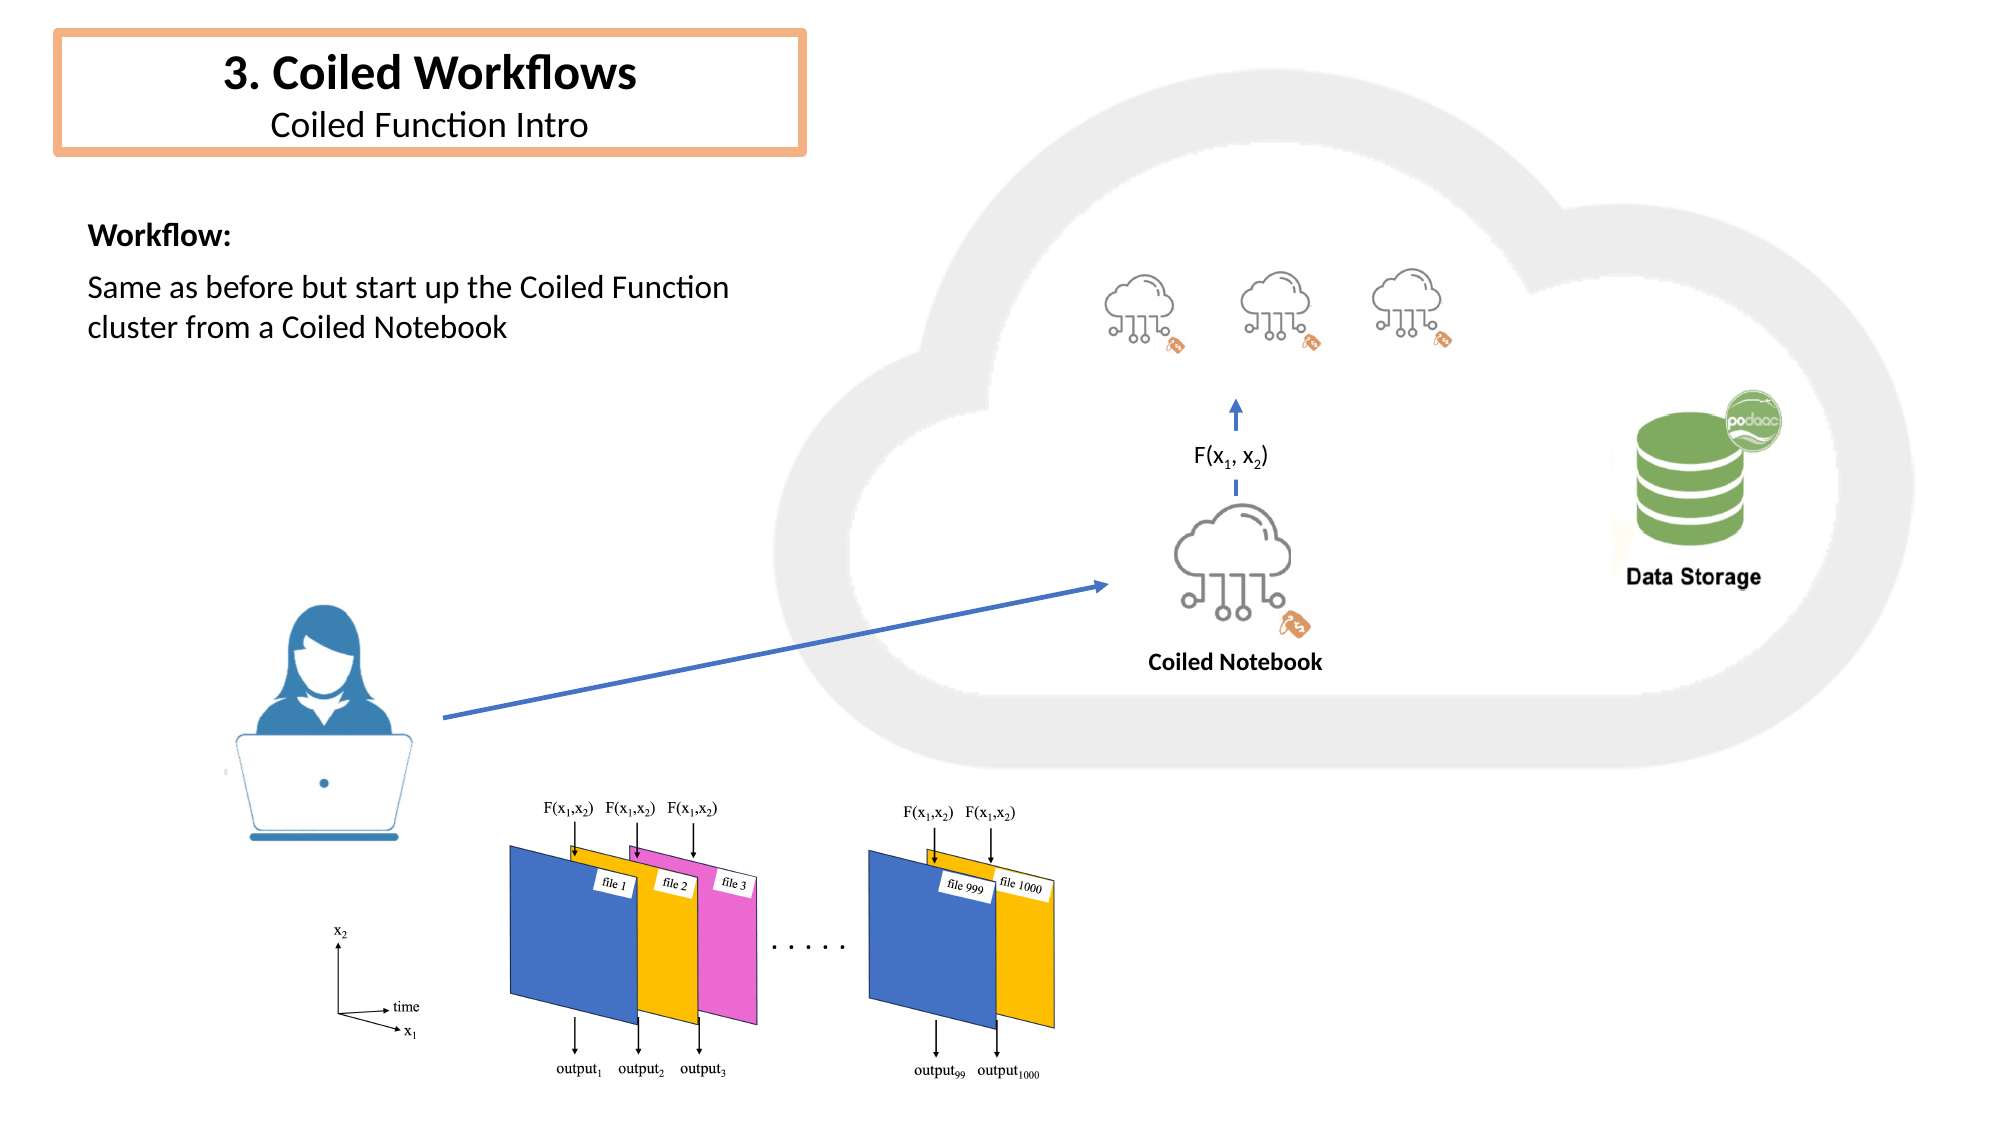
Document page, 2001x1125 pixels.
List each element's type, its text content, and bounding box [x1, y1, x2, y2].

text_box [1369, 263, 1476, 348]
text_box Workflow: Same as before but start up the Coiled Function cluster from a Coiled Notebook [72, 205, 749, 353]
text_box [1238, 266, 1345, 351]
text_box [1101, 269, 1208, 354]
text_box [442, 583, 1109, 718]
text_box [755, 58, 1943, 808]
picture [224, 595, 1055, 1088]
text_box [1611, 384, 1800, 598]
text_box 3. Coiled Workflows Coiled Function Intro [57, 32, 803, 153]
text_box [1121, 495, 1351, 689]
